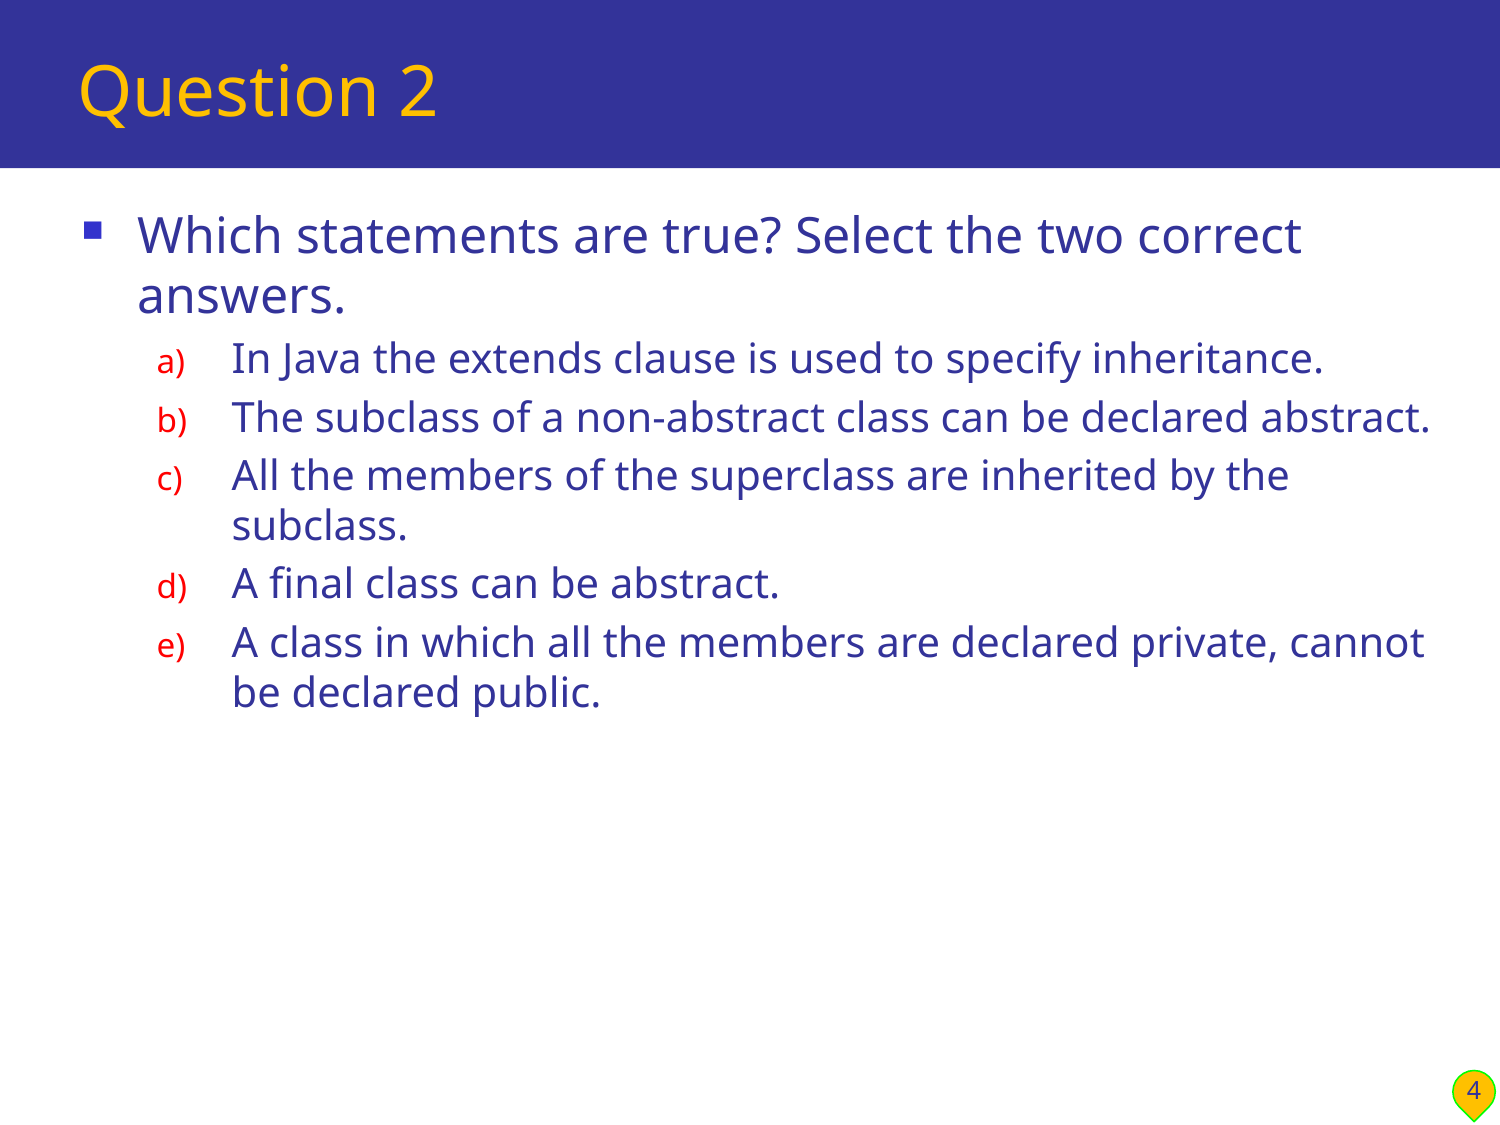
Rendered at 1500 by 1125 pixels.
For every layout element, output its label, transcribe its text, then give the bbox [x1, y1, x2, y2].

title Question 2 [61, 24, 1465, 139]
list Which statements are true? Select the two correct answers. In Java the extends clause is used to specify inheritance. The subclass of a non-abstract class can be declared abstract. All the members of the superclass are inherited by the subclass. A final class can be abstract. A class in which all the members are declared private, cannot be declared public. [66, 196, 1460, 1007]
footer 4 [1431, 1040, 1500, 1117]
